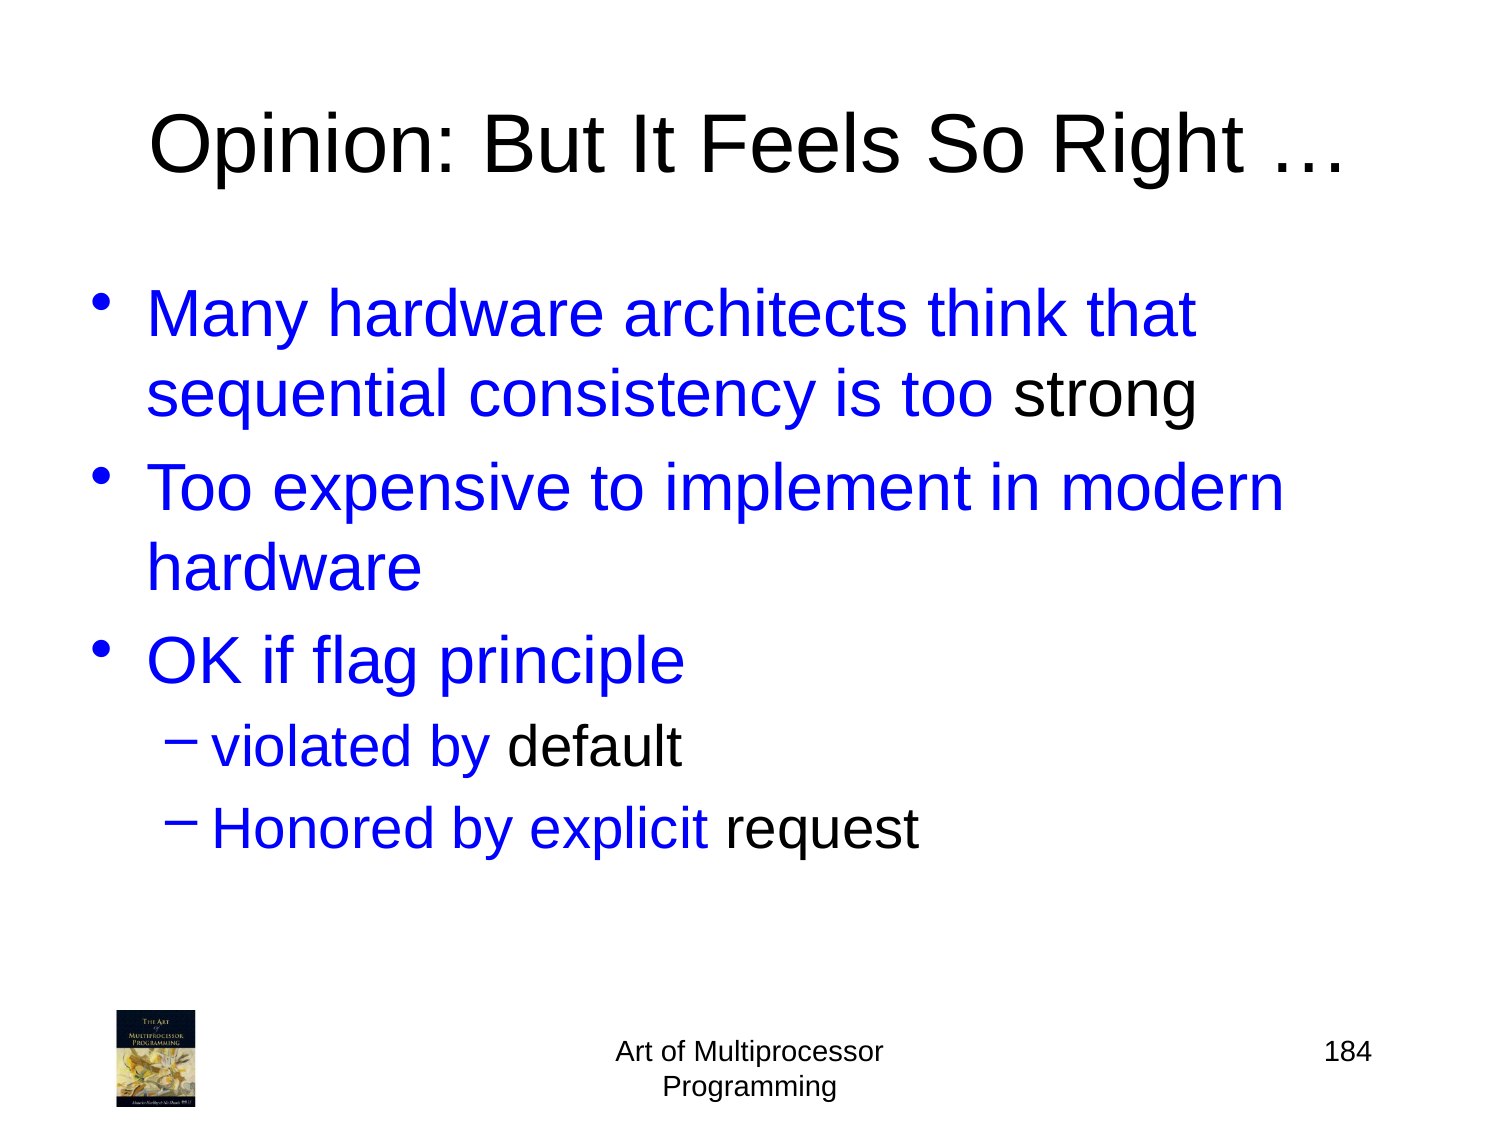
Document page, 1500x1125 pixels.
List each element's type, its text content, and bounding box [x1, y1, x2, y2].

slide_number 184 [1074, 1024, 1388, 1101]
picture [107, 1009, 205, 1107]
title Opinion: But It Feels So Right … [74, 44, 1426, 233]
list Many hardware architects think that sequential consistency is too strong Too expensive to implement in modern hardware OK if flag principle violated by default Honored by explicit request [74, 262, 1426, 1006]
footer Art of Multiprocessor Programming [512, 1024, 988, 1101]
